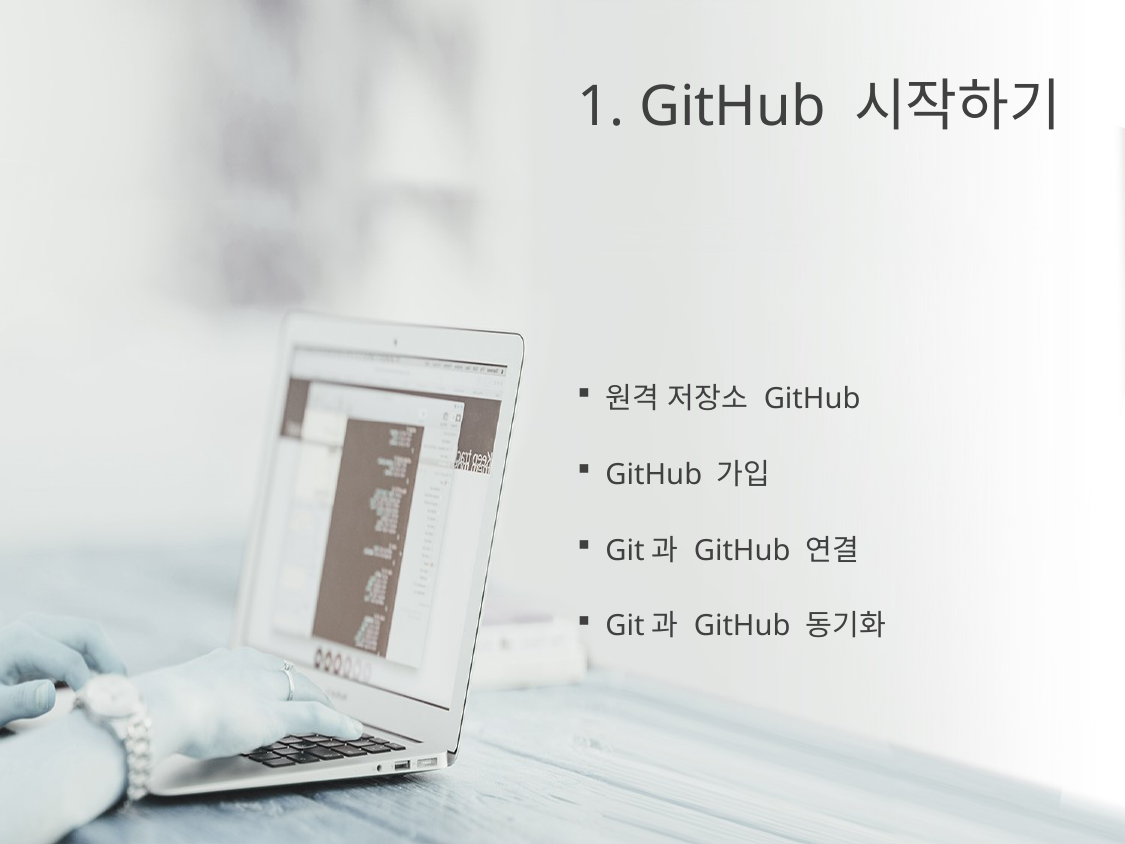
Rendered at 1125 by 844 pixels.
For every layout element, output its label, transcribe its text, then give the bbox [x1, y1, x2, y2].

list 1. GitHub 시작하기 [562, 55, 1125, 151]
picture [0, 0, 1125, 844]
list 원격 저장소 GitHub GitHub 가입 Git과 GitHub 연결 Git과 GitHub 동기화 [562, 175, 1125, 770]
